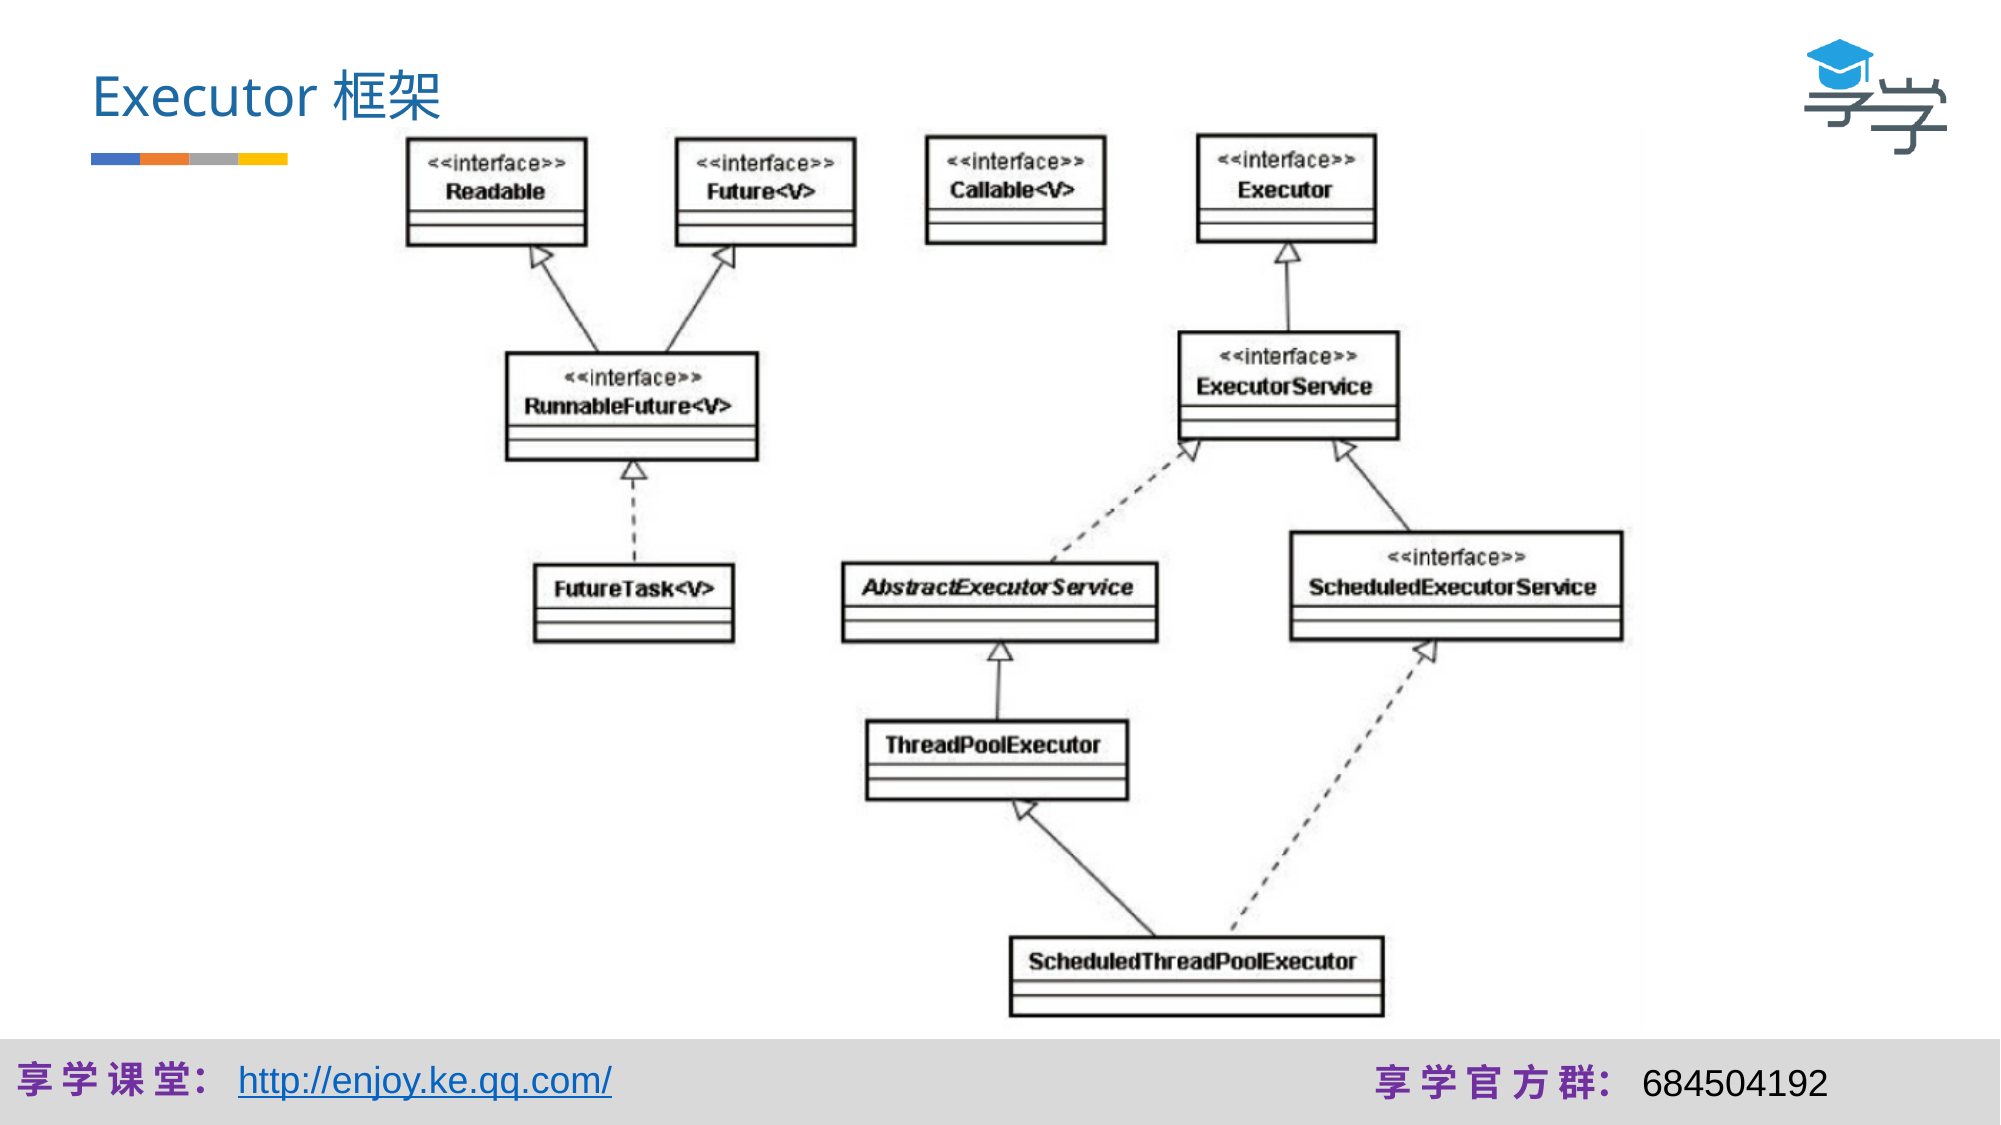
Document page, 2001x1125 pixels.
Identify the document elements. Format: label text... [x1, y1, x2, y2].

picture [394, 127, 1644, 1030]
text_box Executor框架 [90, 60, 933, 128]
picture [1799, 20, 1952, 173]
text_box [90, 152, 288, 166]
